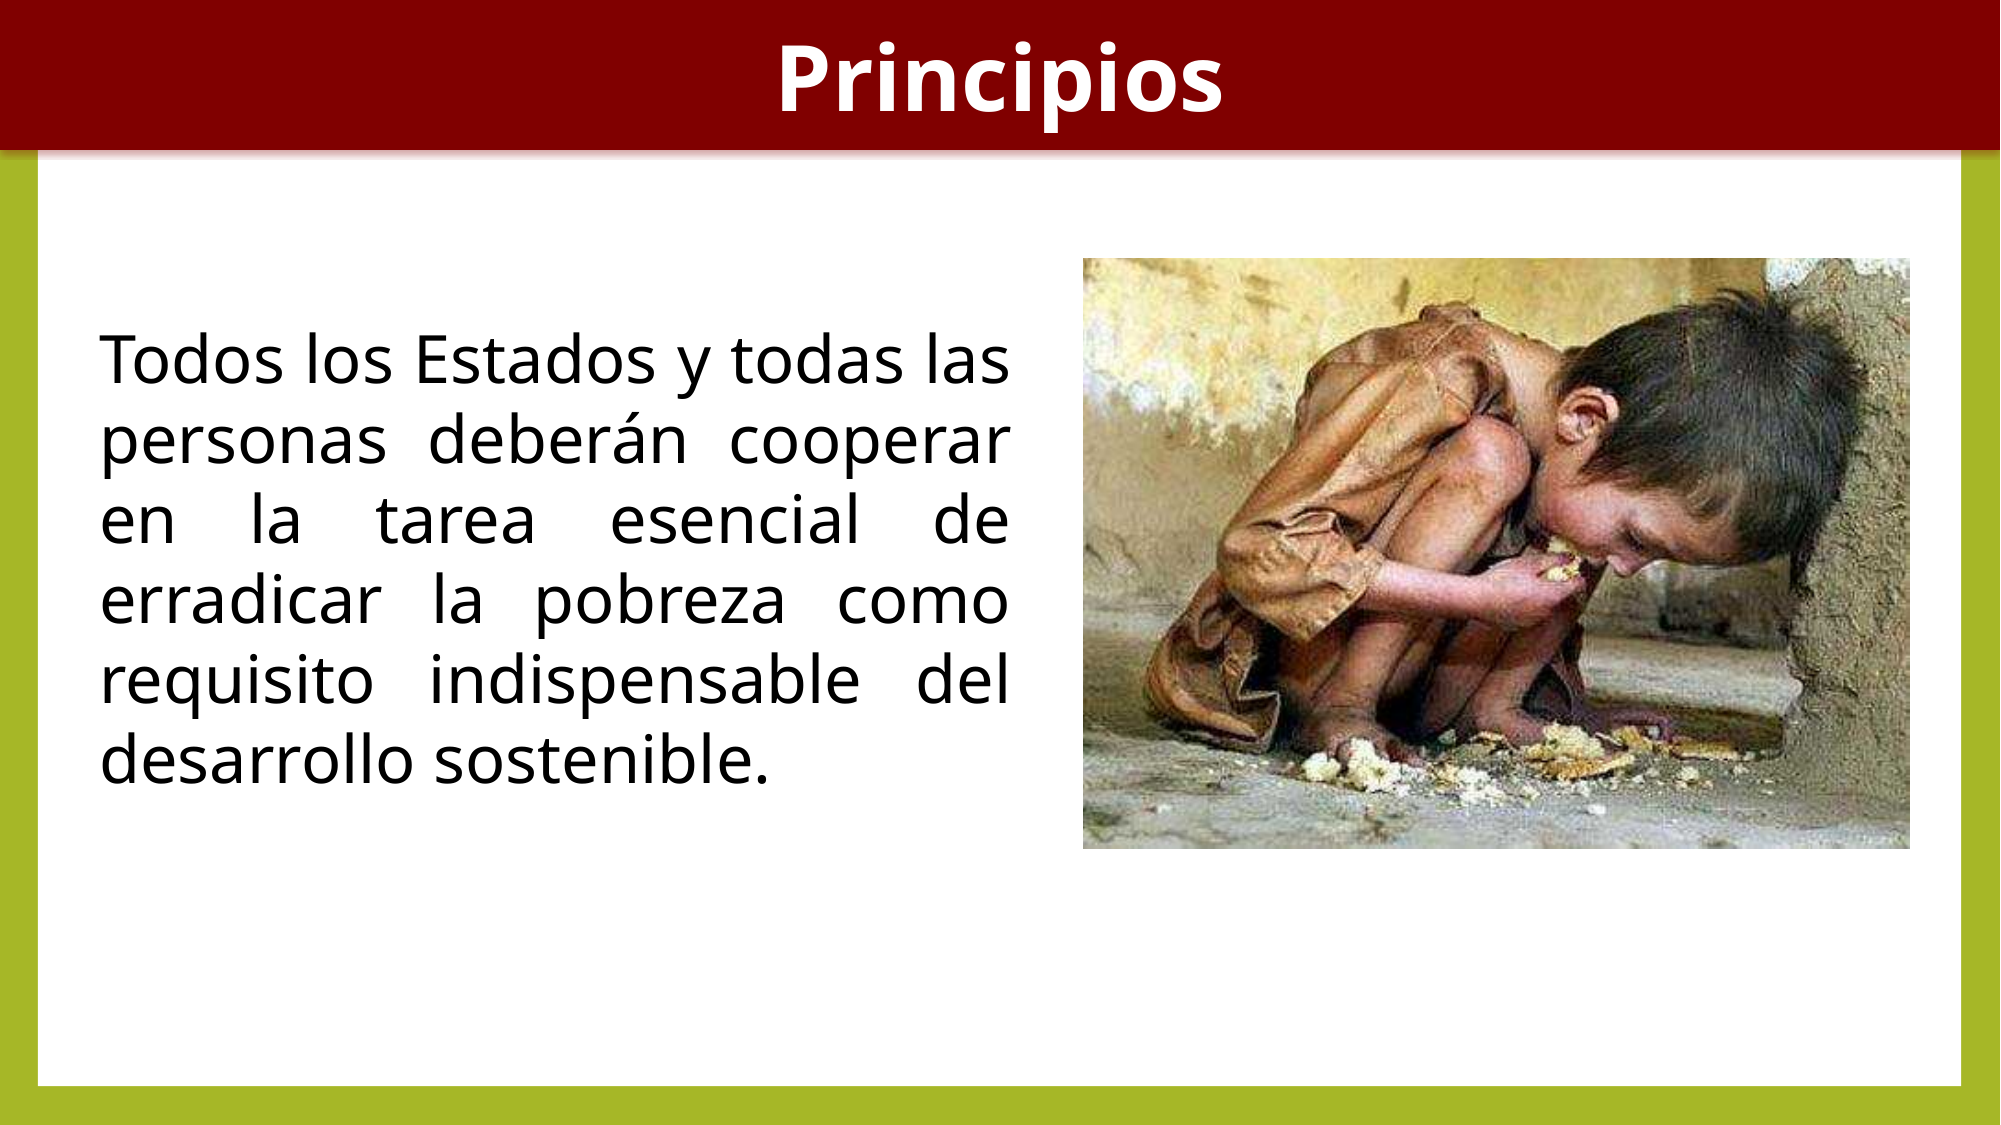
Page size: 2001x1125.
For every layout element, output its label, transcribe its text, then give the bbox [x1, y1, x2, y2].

text_box Todos los Estados y todas las personas deberán cooperar en la tarea esencial de erradicar la pobreza como requisito indispensable del desarrollo sostenible. [84, 309, 1028, 805]
picture [1083, 257, 1910, 850]
text_box Principios [0, 0, 2000, 150]
